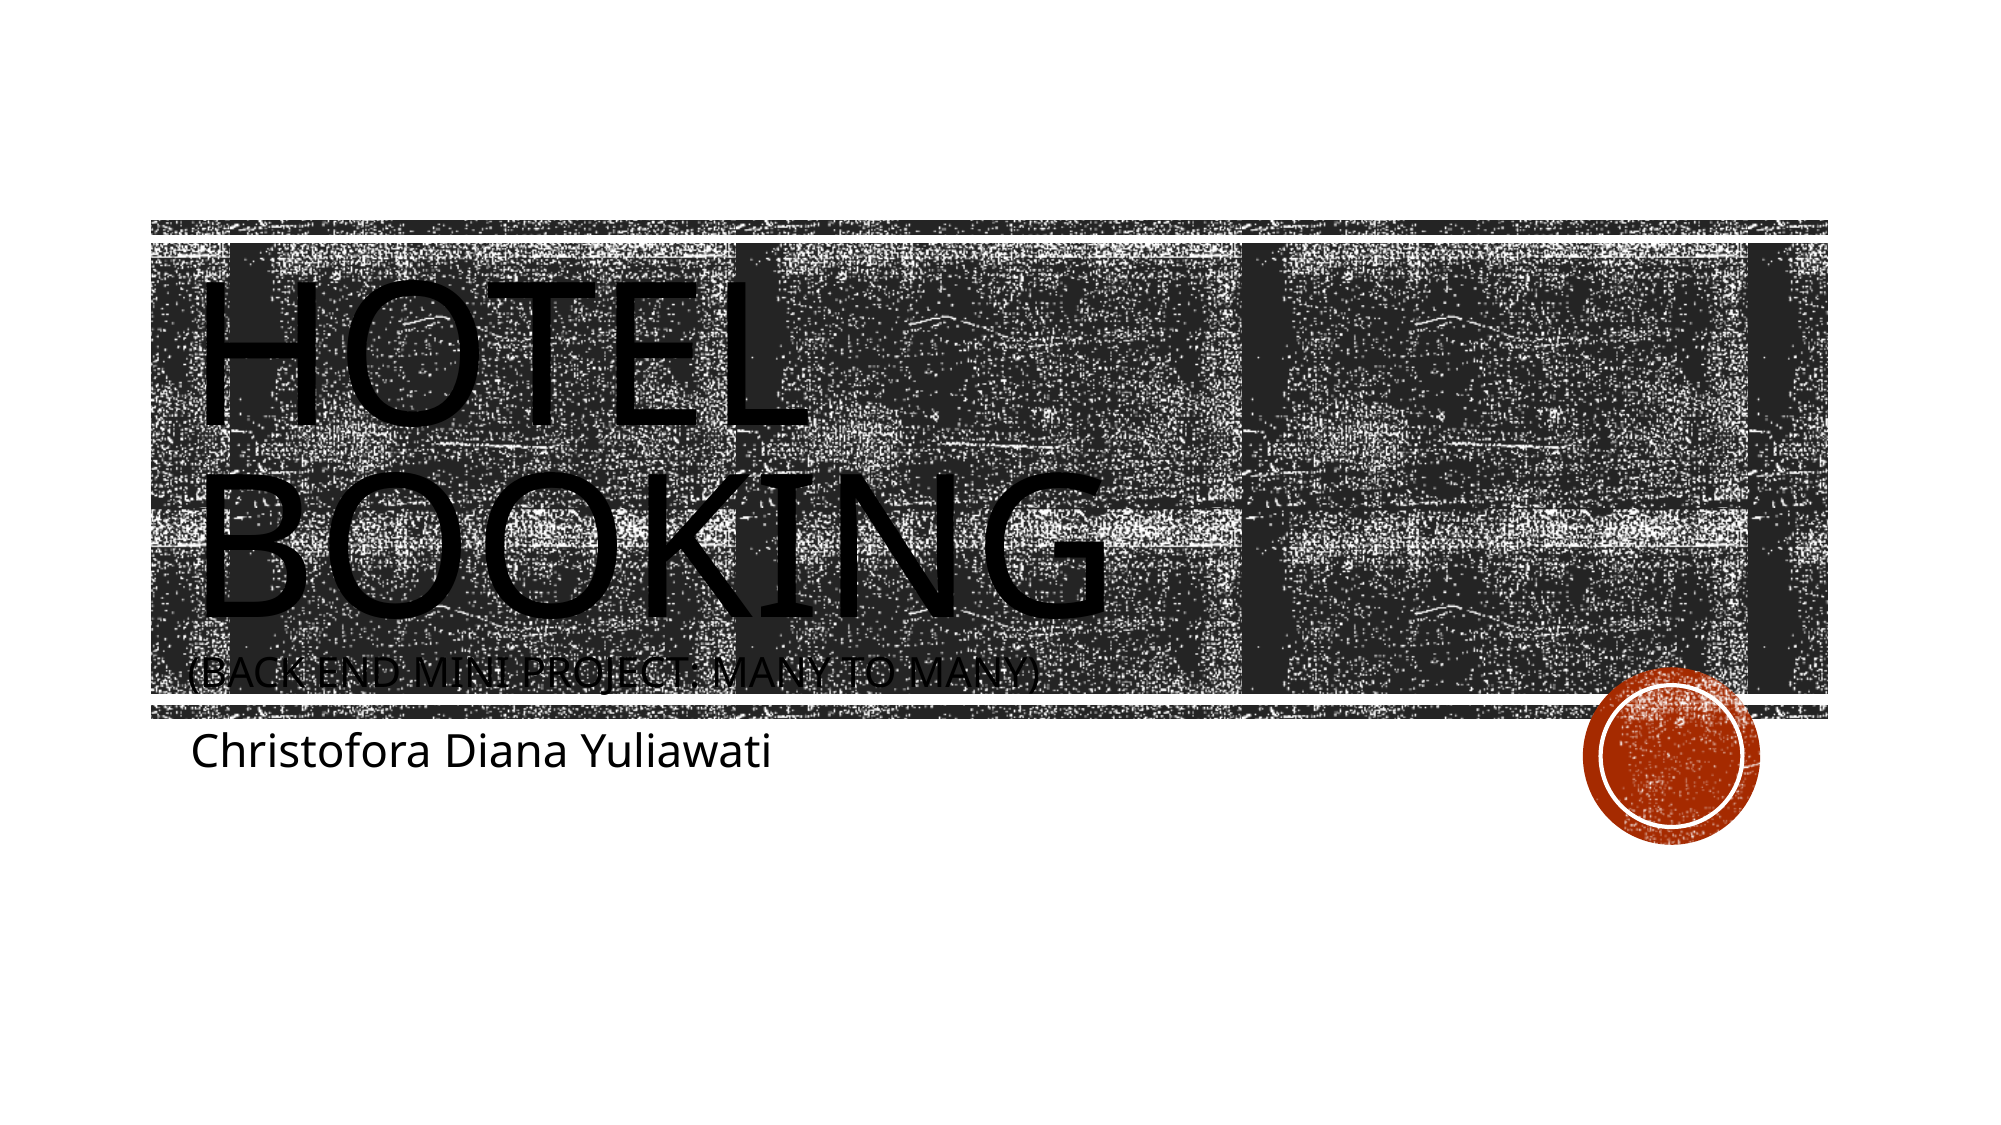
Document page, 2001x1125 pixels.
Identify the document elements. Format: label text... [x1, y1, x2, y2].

subtitle Christofora Diana Yuliawati [175, 720, 1470, 896]
title HOTEL BOOKING (back end mini project: many to many) [172, 234, 1808, 733]
